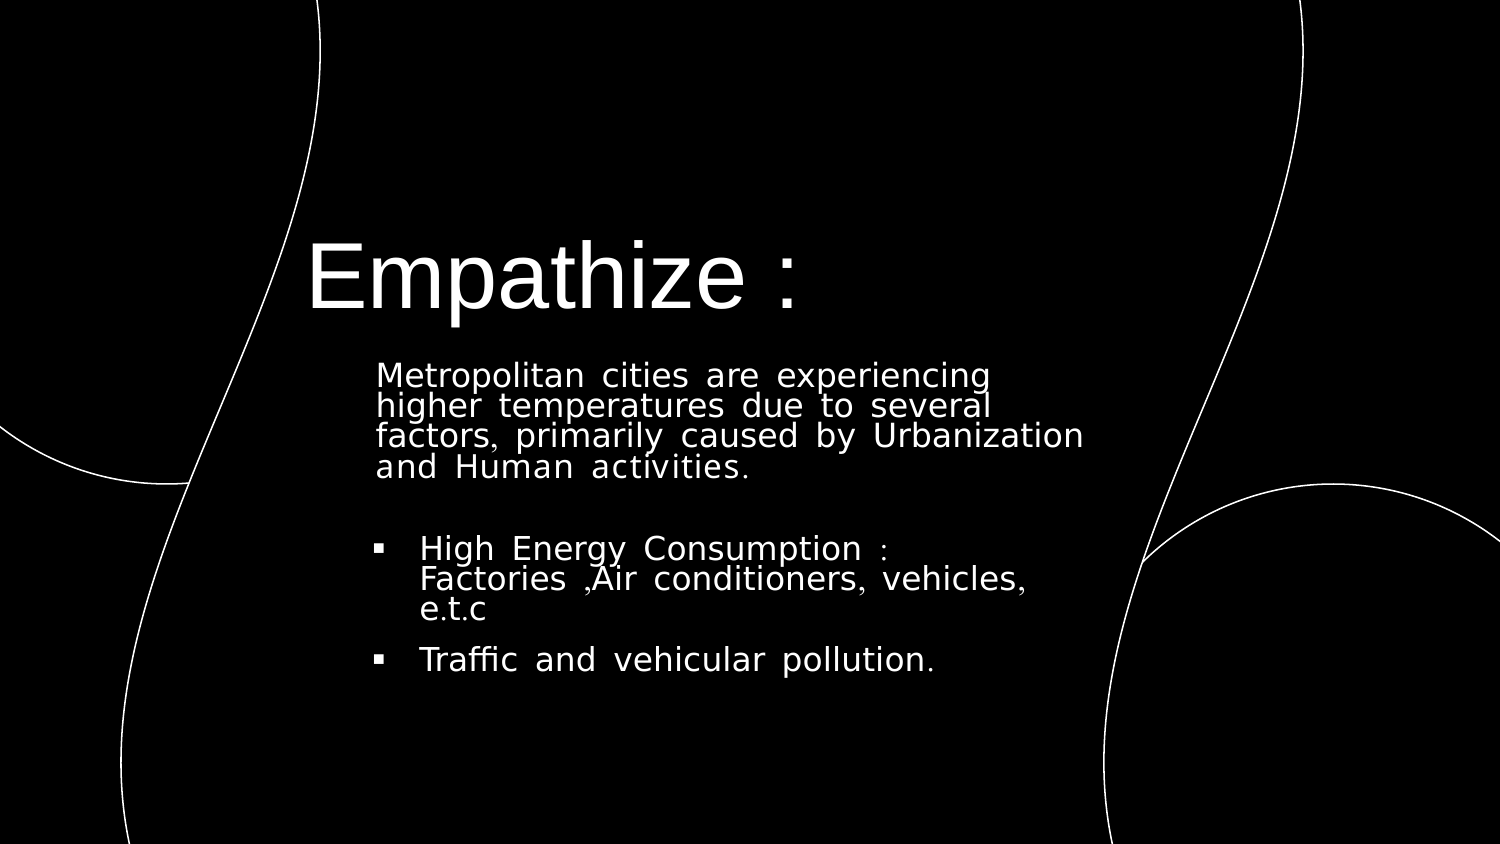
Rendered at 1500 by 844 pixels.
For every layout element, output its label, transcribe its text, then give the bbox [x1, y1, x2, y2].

subtitle High Energy Consumption : Factories ,Air conditioners, vehicles, e.t.c Traffic and vehicular pollution. [318, 522, 1101, 695]
text_box Metropolitan cities are experiencing higher temperatures due to several factors, primarily caused by Urbanization and Human activities. [322, 349, 1105, 529]
title Empathize : [290, 205, 1073, 344]
